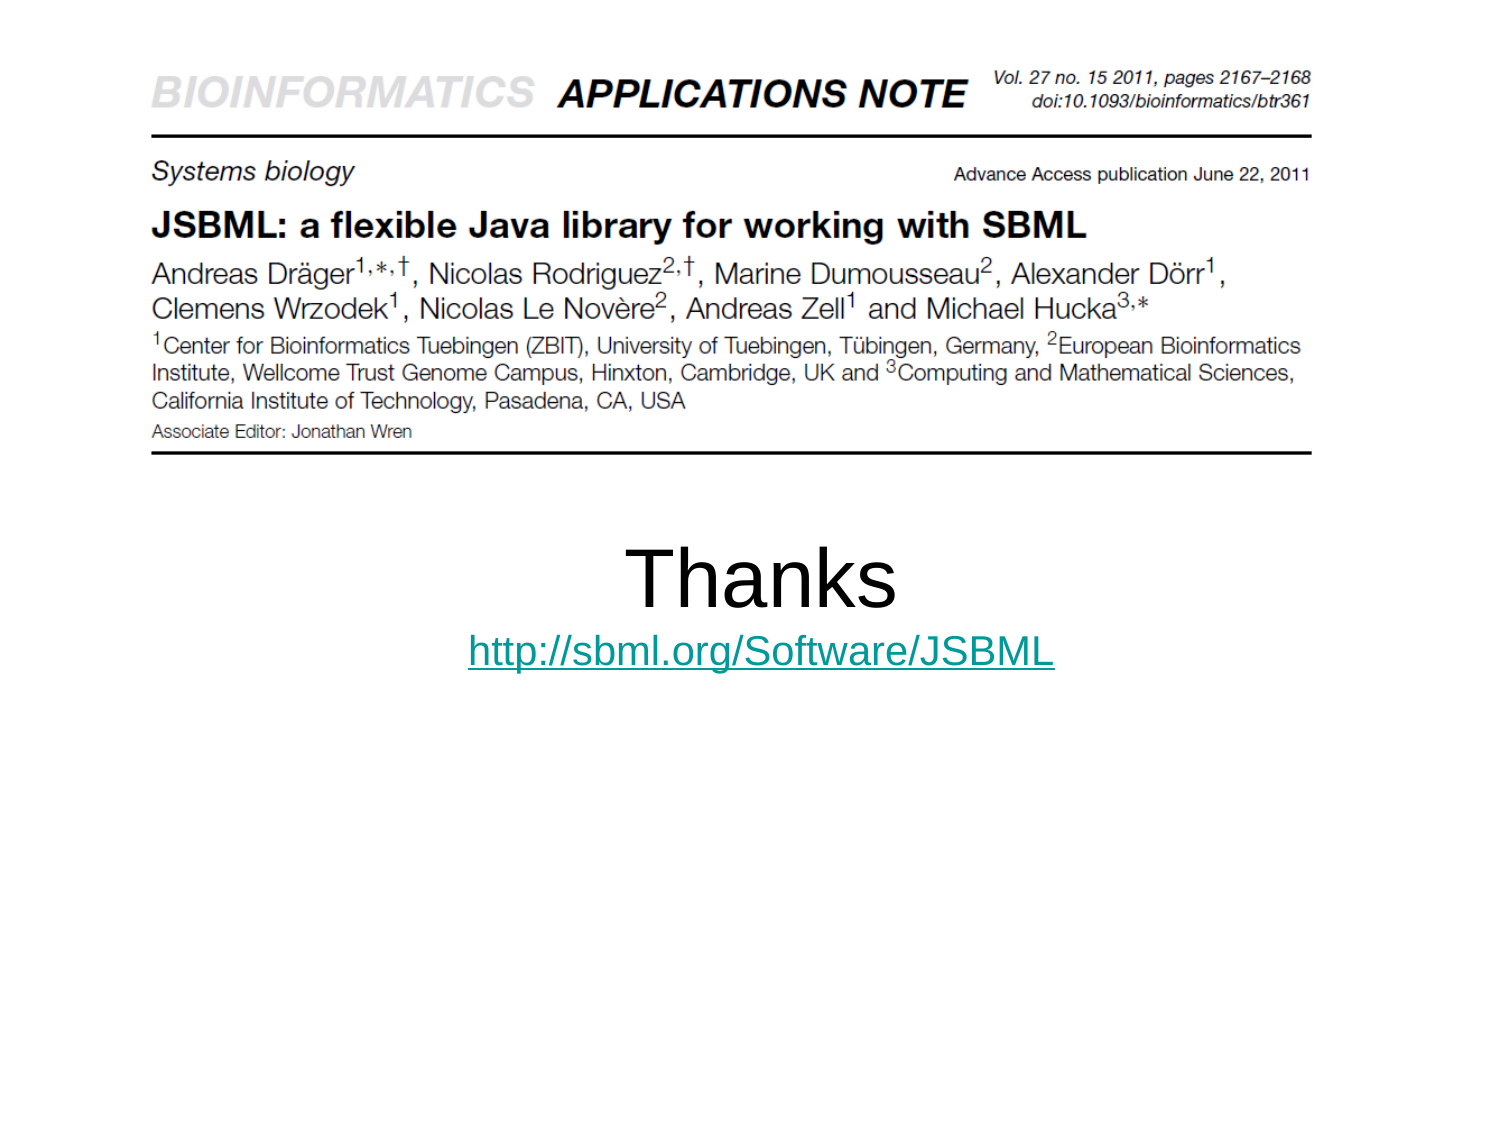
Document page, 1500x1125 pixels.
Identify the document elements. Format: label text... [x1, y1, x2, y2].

picture [147, 66, 1315, 457]
title Thanks http://sbml.org/Software/JSBML [123, 503, 1400, 745]
